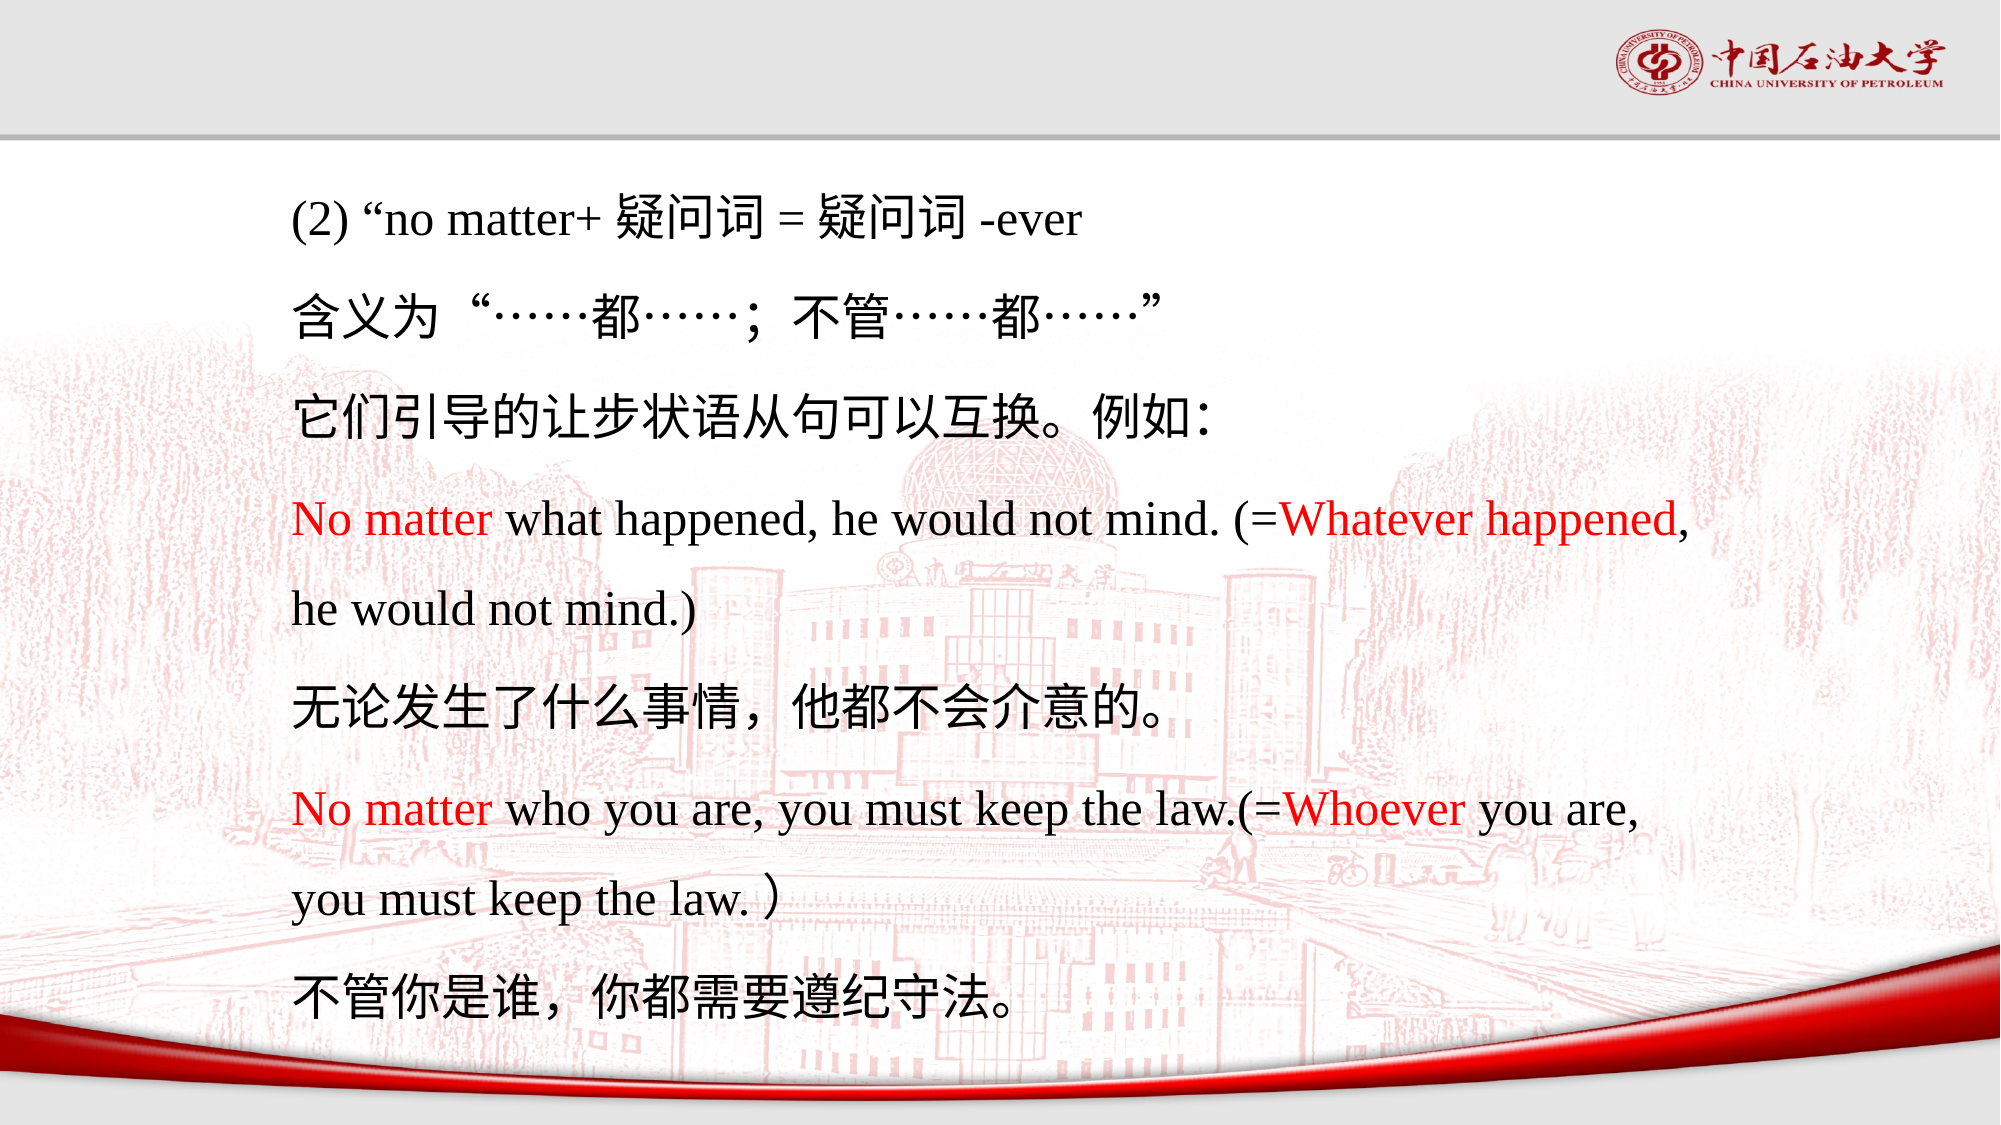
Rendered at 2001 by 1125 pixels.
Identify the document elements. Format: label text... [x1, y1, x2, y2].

picture [0, 0, 2000, 1125]
list (2) “no matter+疑问词=疑问词-ever 含义为“……都……；不管……都……” 它们引导的让步状语从句可以互换。例如： No matter what happened, he would not mind. (=Whatever happened, he would not mind.) 无论发生了什么事情，他都不会介意的。 No matter who you are, you must keep the law.(=Whoever you are, you must keep the law.） 不管你是谁，你都需要遵纪守法。 [275, 147, 1740, 1061]
